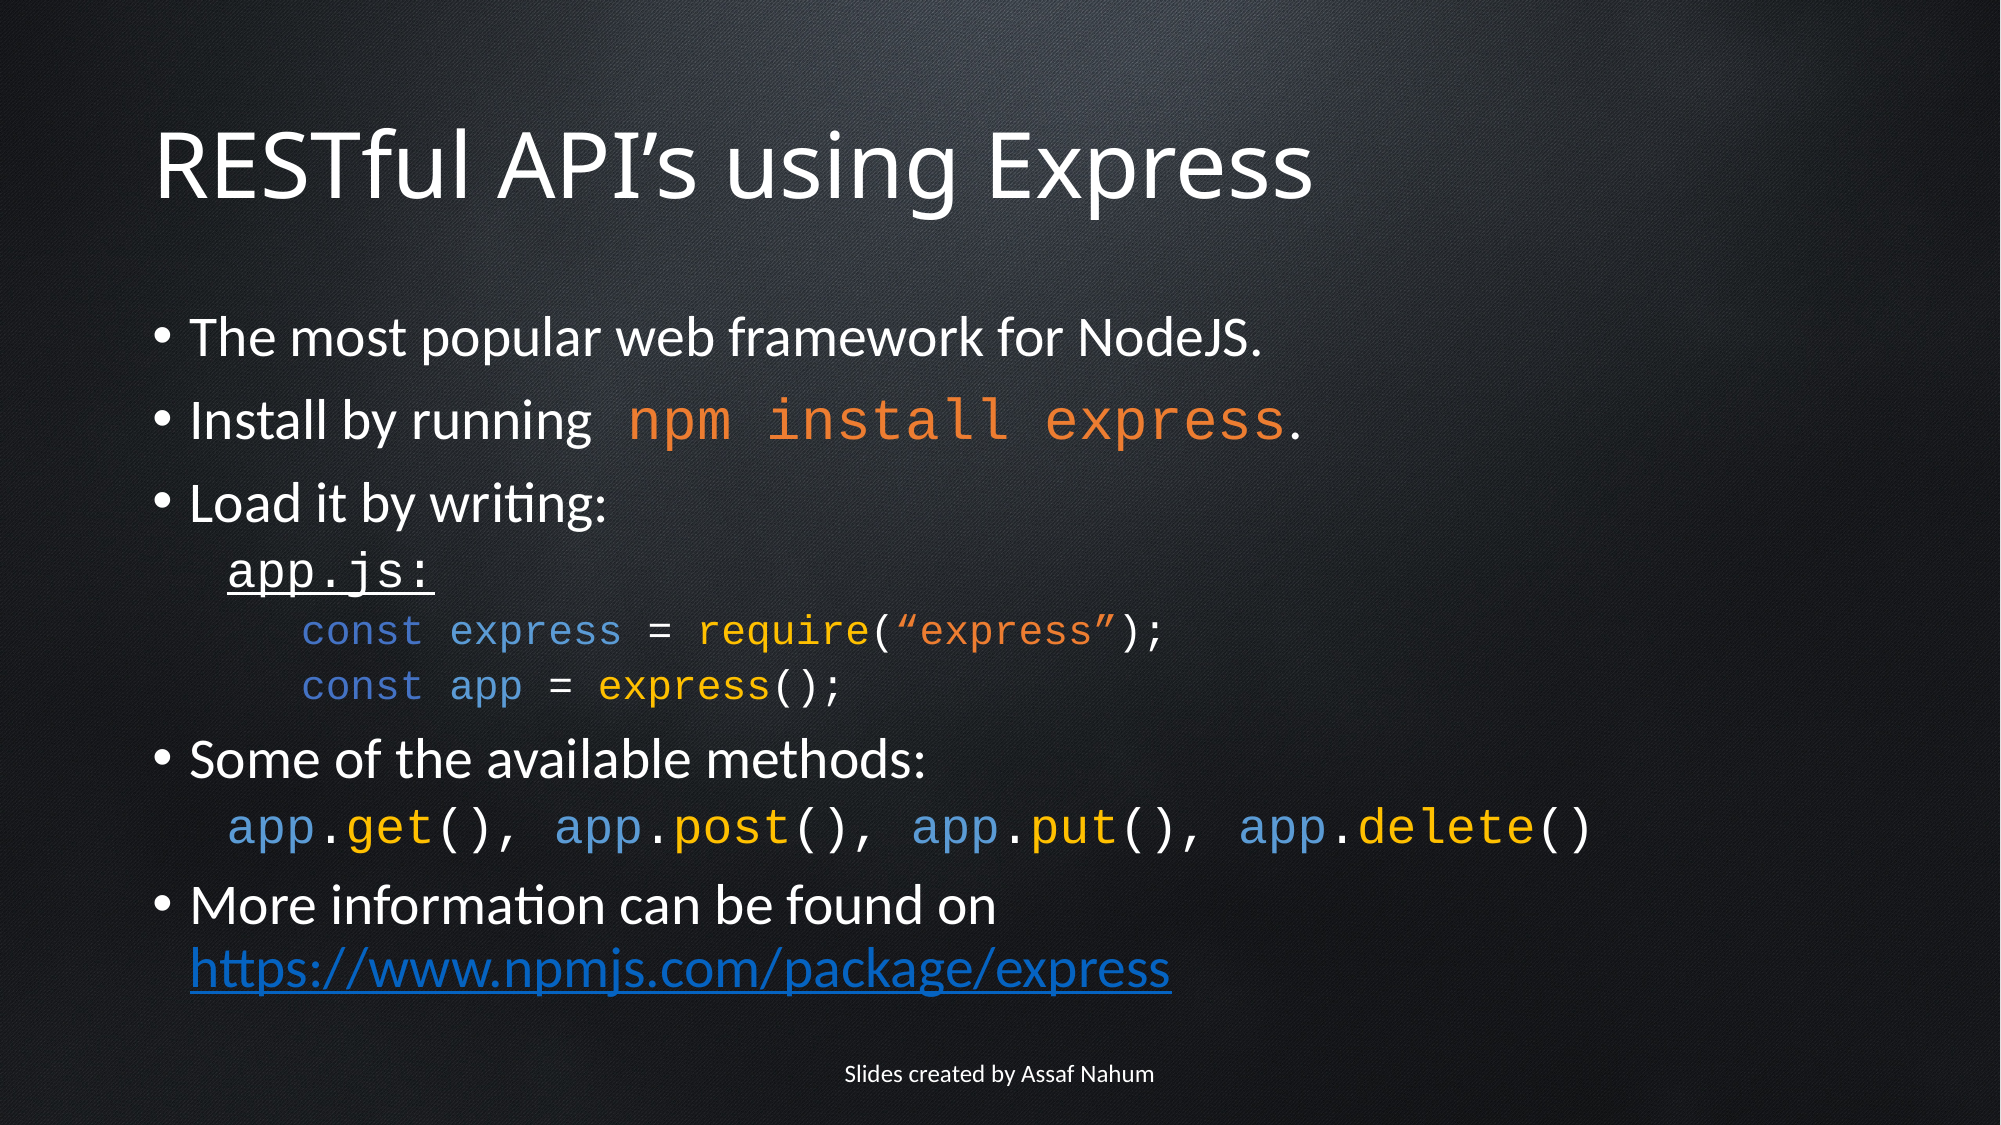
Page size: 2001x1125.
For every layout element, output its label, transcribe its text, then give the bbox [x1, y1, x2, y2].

list The most popular web framework for NodeJS. Install by running npm install express. Load it by writing: app.js: const express = require(“express”); const app = express(); Some of the available methods: app.get(), app.post(), app.put(), app.delete() More information can be found on https://www.npmjs.com/package/express [137, 299, 1863, 1014]
footer Slides created by Assaf Nahum [662, 1042, 1338, 1103]
title RESTful API’s using Express [137, 59, 1863, 278]
picture [0, 0, 2001, 1125]
